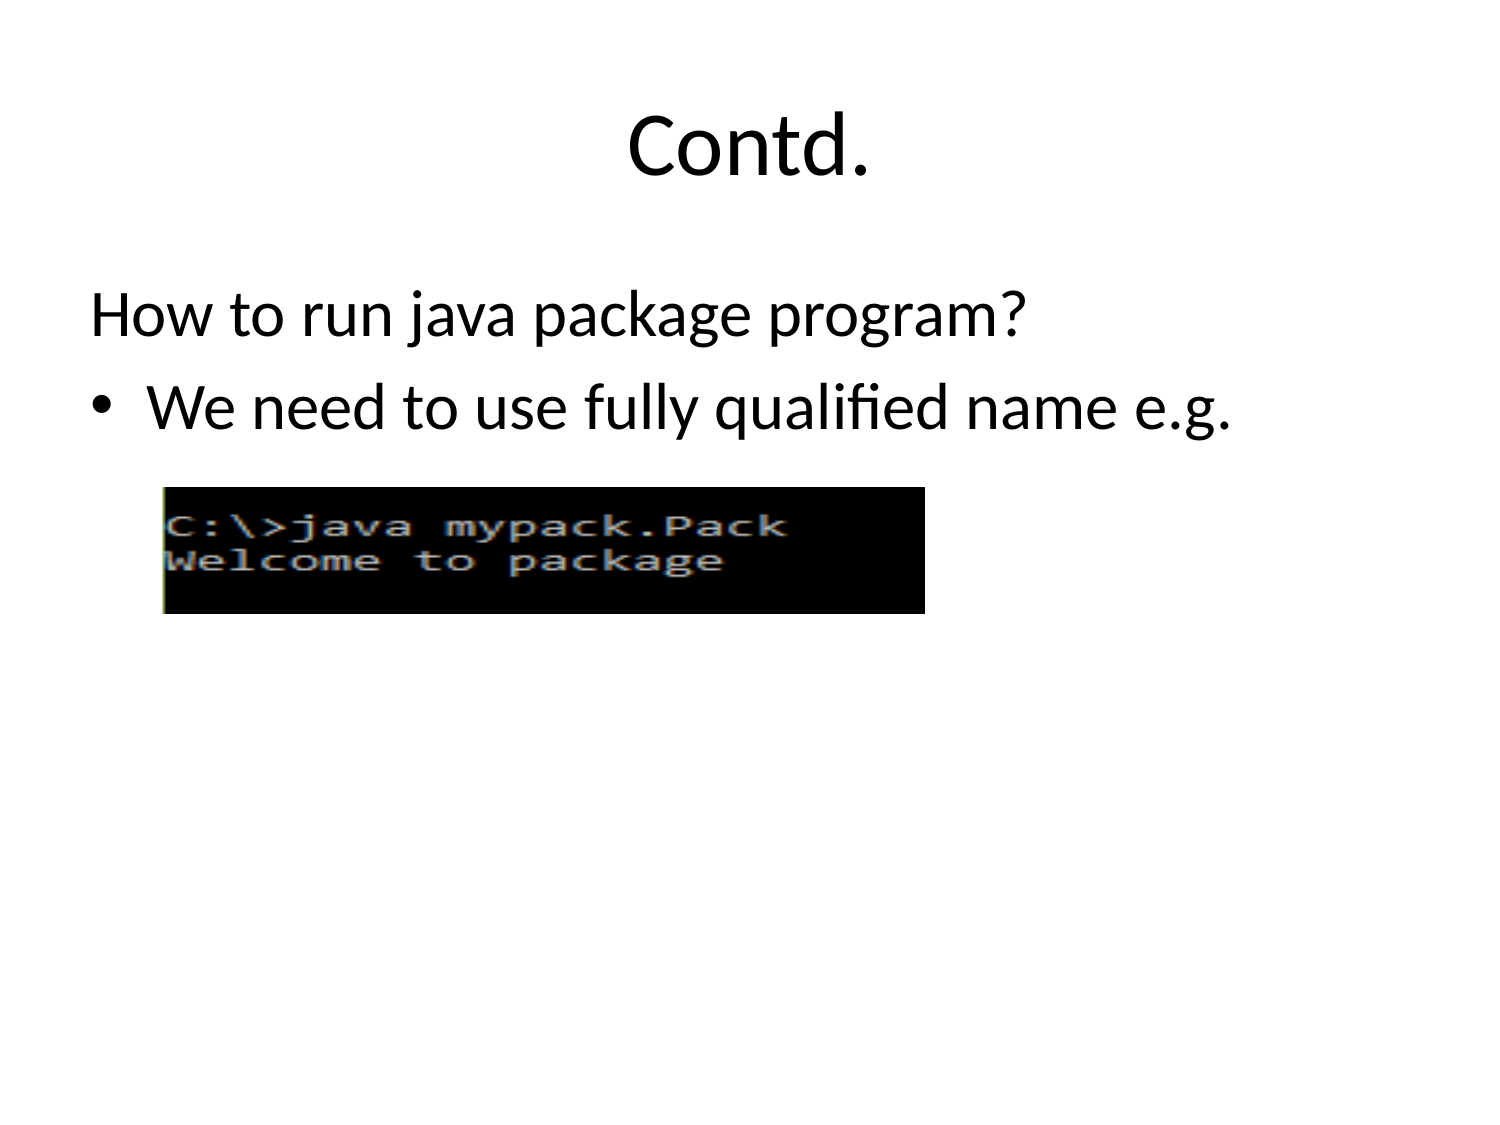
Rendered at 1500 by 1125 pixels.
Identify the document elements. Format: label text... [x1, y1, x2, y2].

picture [162, 487, 926, 614]
list How to run java package program? We need to use fully qualified name e.g. [75, 262, 1425, 1005]
title Contd. [75, 45, 1425, 233]
